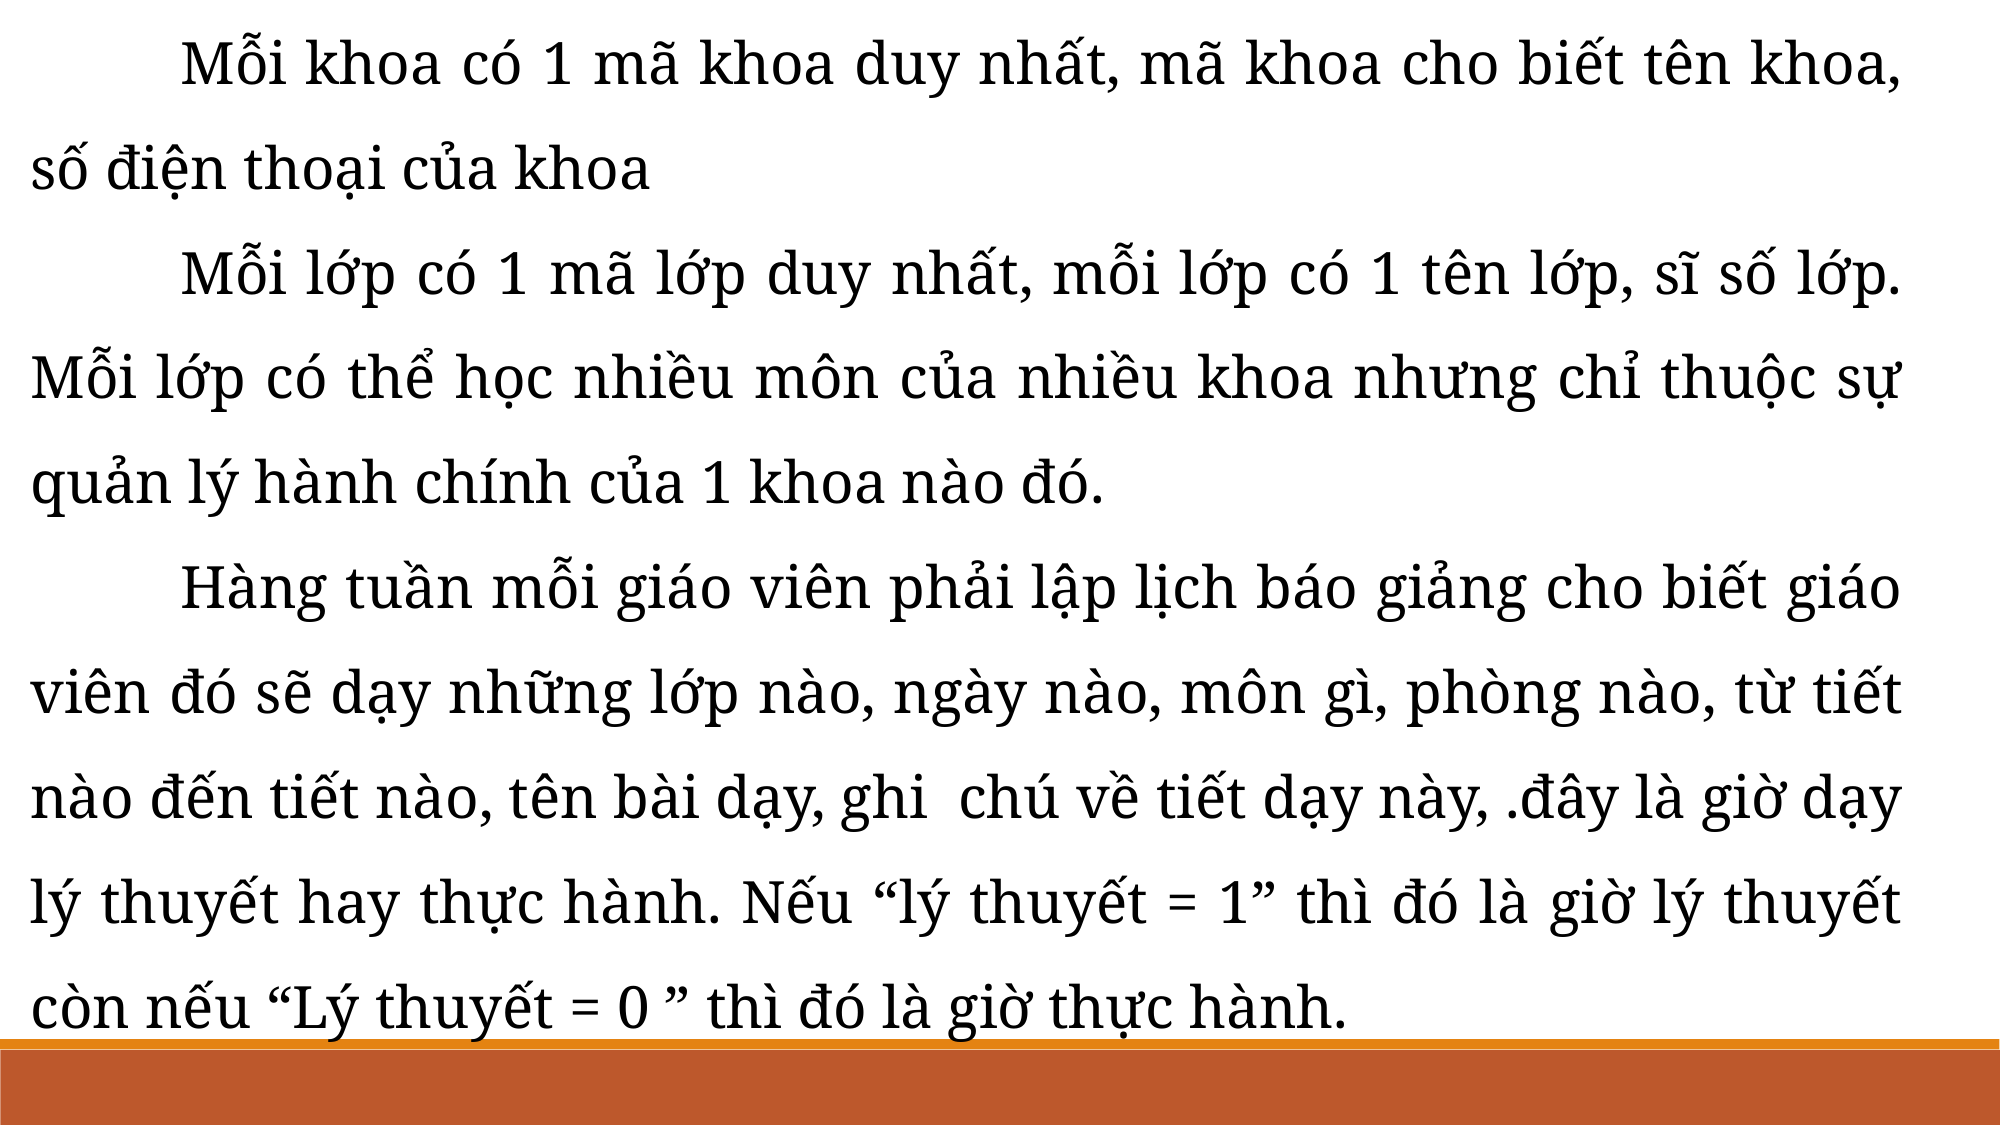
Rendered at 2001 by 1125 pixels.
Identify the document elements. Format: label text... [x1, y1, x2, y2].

text_box Mỗi khoa có 1 mã khoa duy nhất, mã khoa cho biết tên khoa, số điện thoại của khoa Mỗi lớp có 1 mã lớp duy nhất, mỗi lớp có 1 tên lớp, sĩ số lớp. Mỗi lớp có thể học nhiều môn của nhiều khoa nhưng chỉ thuộc sự quản lý hành chính của 1 khoa nào đó. Hàng tuần mỗi giáo viên phải lập lịch báo giảng cho biết giáo viên đó sẽ dạy những lớp nào, ngày nào, môn gì, phòng nào, từ tiết nào đến tiết nào, tên bài dạy, ghi chú về tiết dạy này, .đây là giờ dạy lý thuyết hay thực hành. Nếu “lý thuyết = 1” thì đó là giờ lý thuyết còn nếu “Lý thuyết = 0 ” thì đó là giờ thực hành. [15, 0, 1919, 1051]
